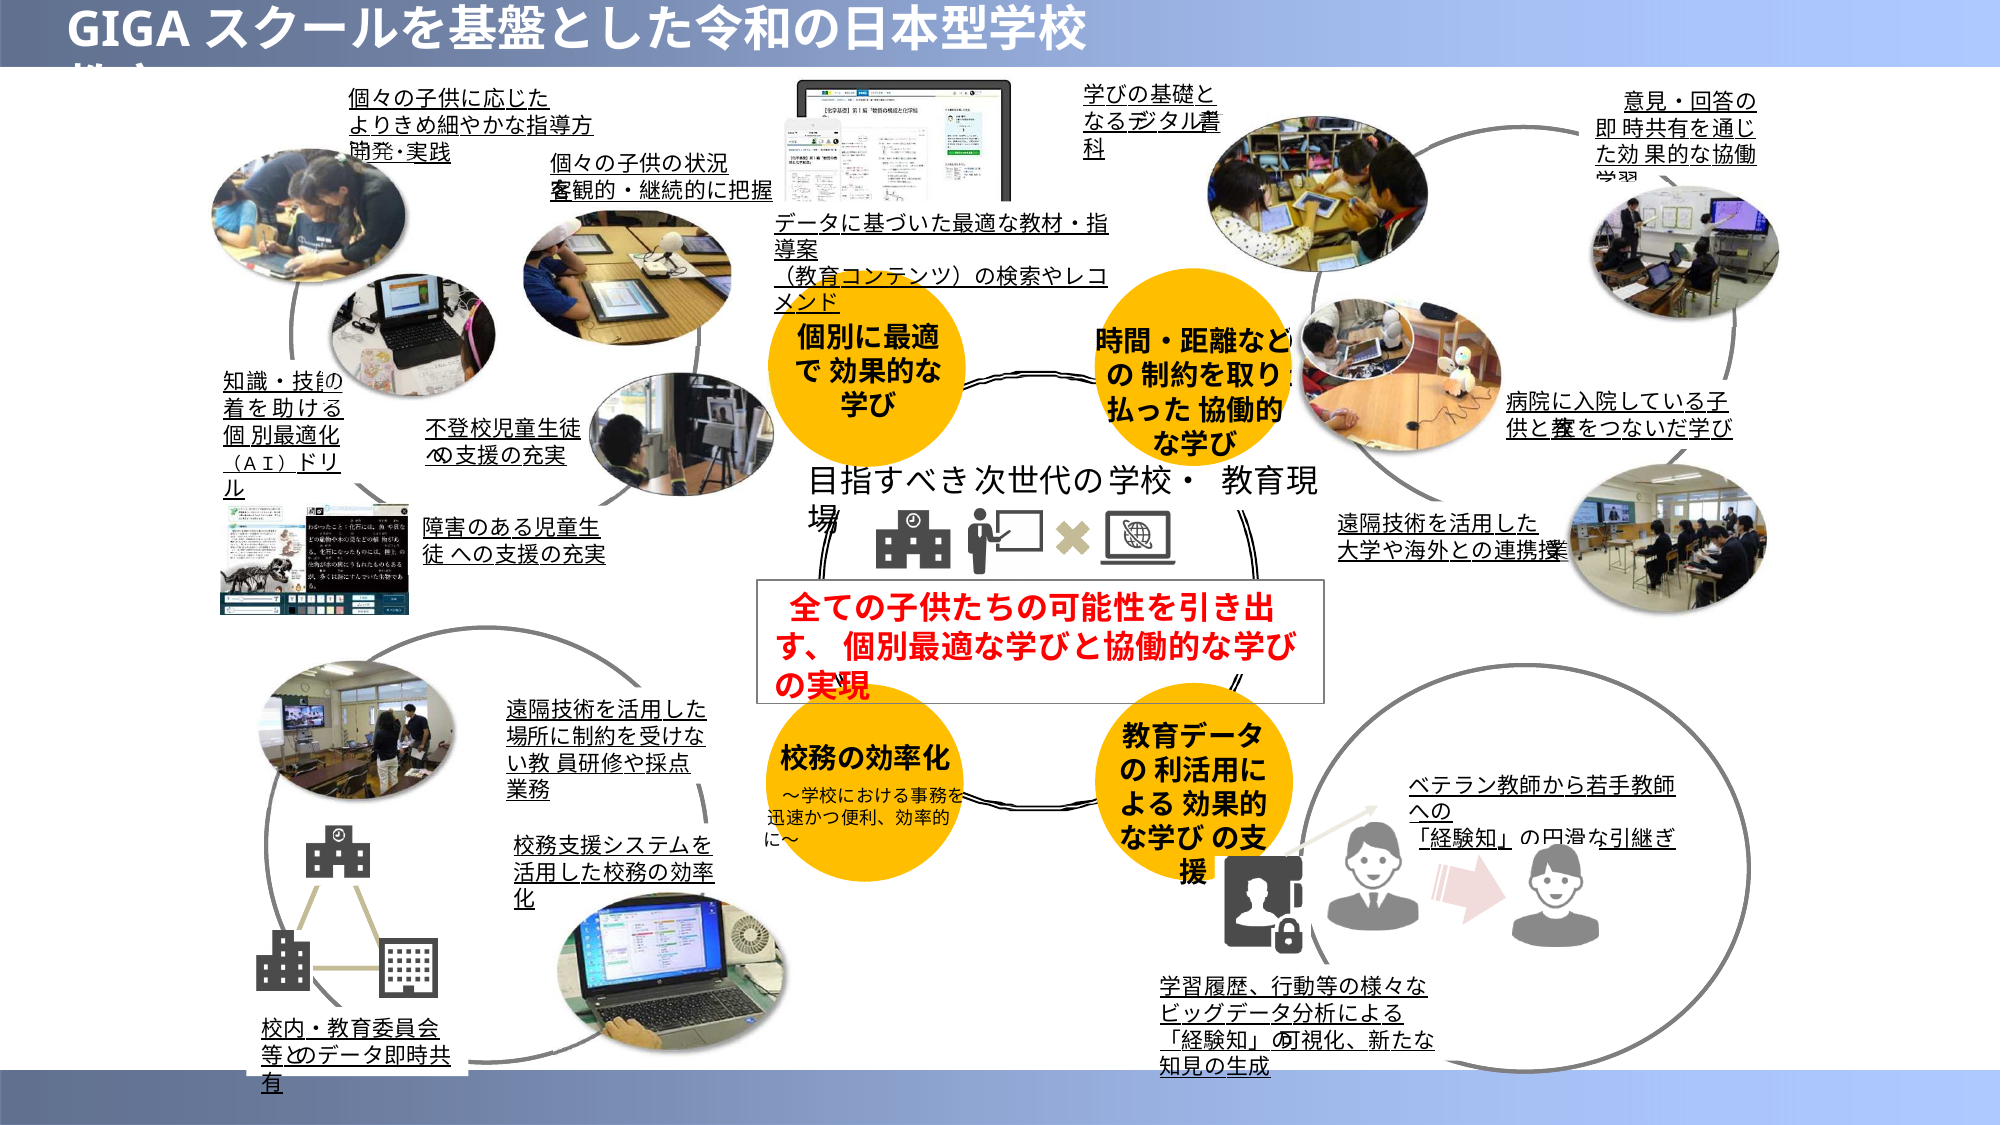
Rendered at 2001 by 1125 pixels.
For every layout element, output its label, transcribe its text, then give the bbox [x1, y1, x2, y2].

text_box 学習履歴、行動等の様々な ビッグデータ分析による「経験知」の 可視化、新たな知見の生成 [1157, 1069, 1447, 1080]
text_box [246, 1069, 259, 1077]
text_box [782, 75, 1379, 143]
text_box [254, 201, 1126, 809]
text_box [1578, 79, 1788, 176]
picture [1206, 114, 1429, 274]
title GIGAスクールを基盤とした令和の日本型学校教育 [64, 0, 1105, 186]
text_box 意見・回答の即 時共有を通じた効 果的な協働学習 [1593, 84, 1774, 143]
text_box [454, 1069, 469, 1077]
text_box [1439, 126, 1578, 143]
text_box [208, 145, 1782, 1062]
text_box 校内・教育委員会等と のデータ即時共有 [259, 1069, 454, 1095]
